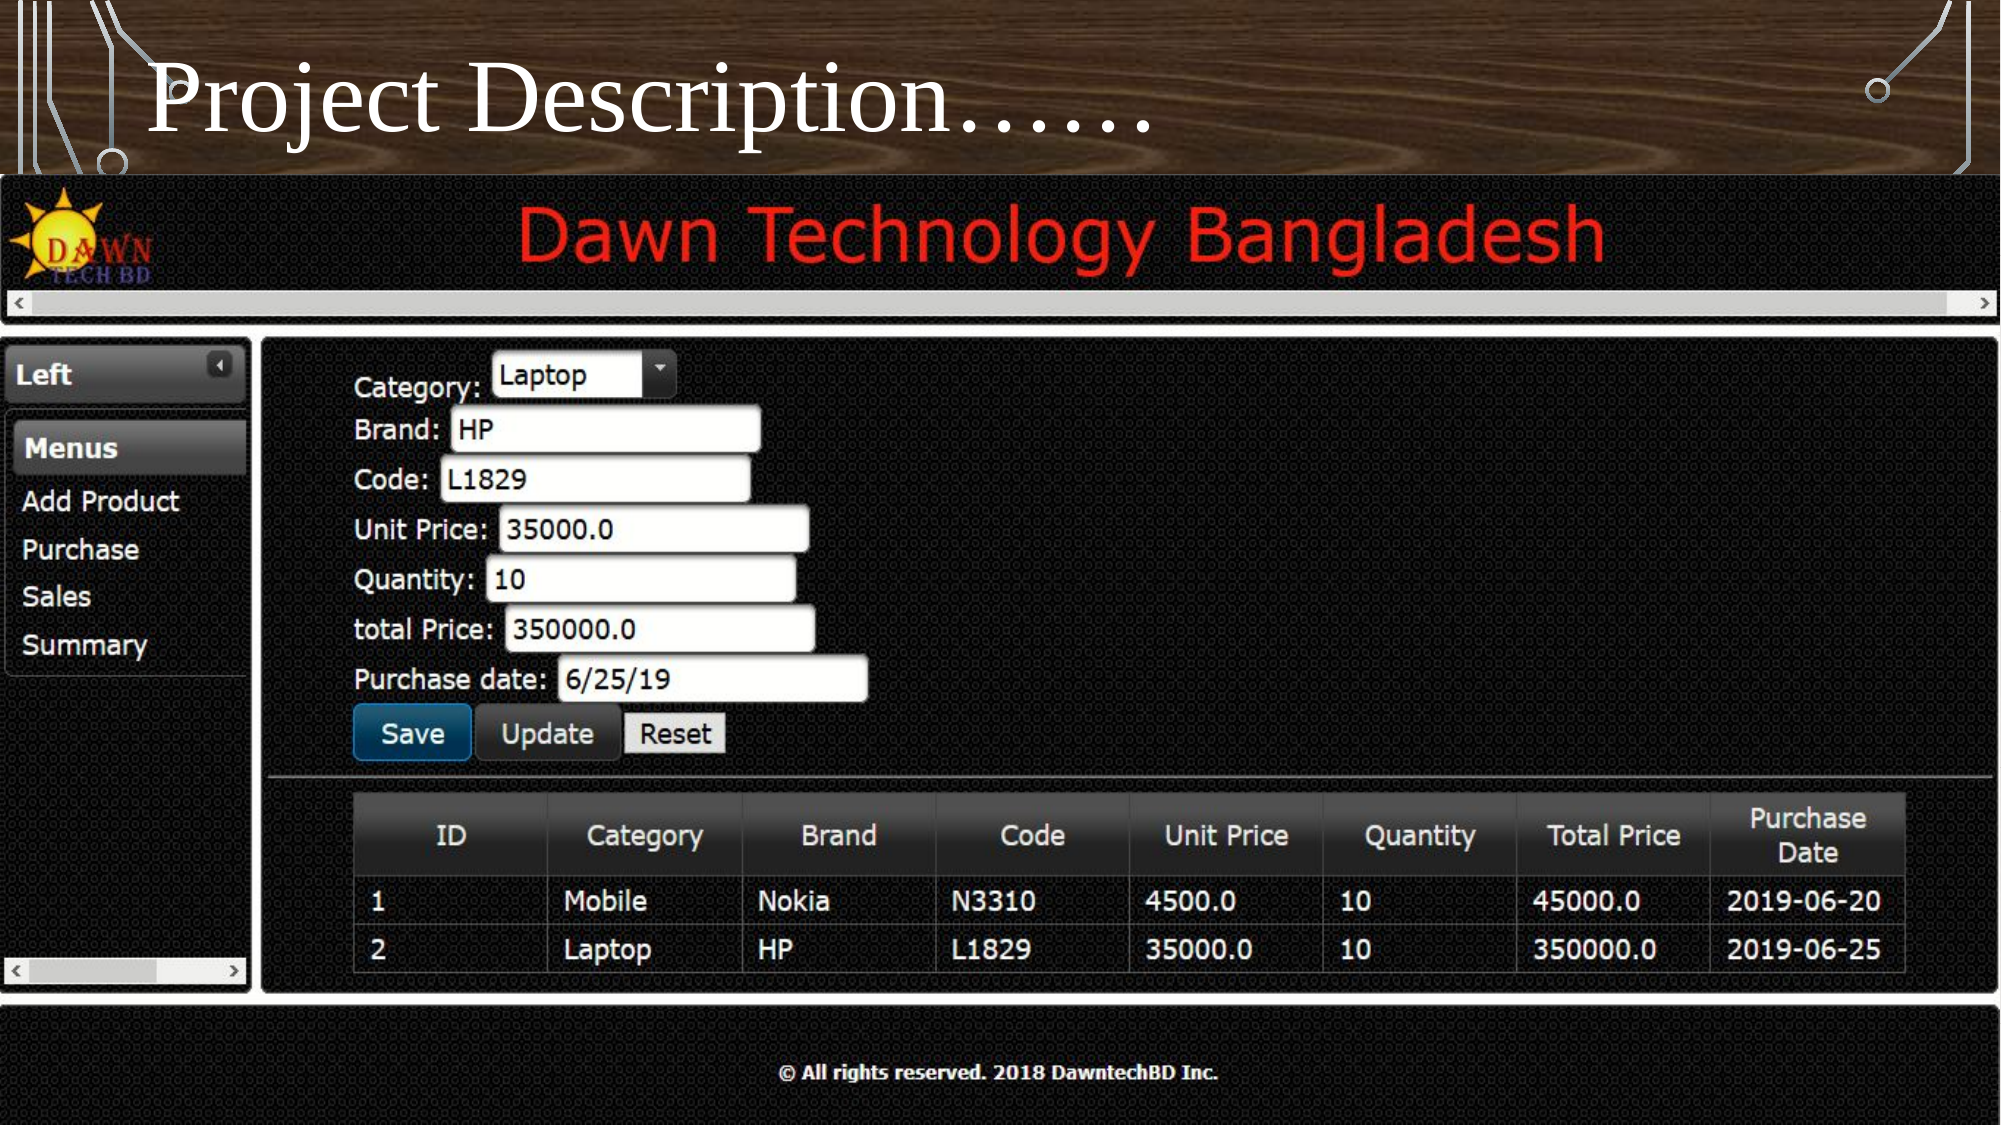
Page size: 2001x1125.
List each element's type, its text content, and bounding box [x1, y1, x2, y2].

picture [1869, 82, 1886, 99]
title Project Description…… [130, 21, 1845, 174]
picture [0, 0, 2001, 1125]
